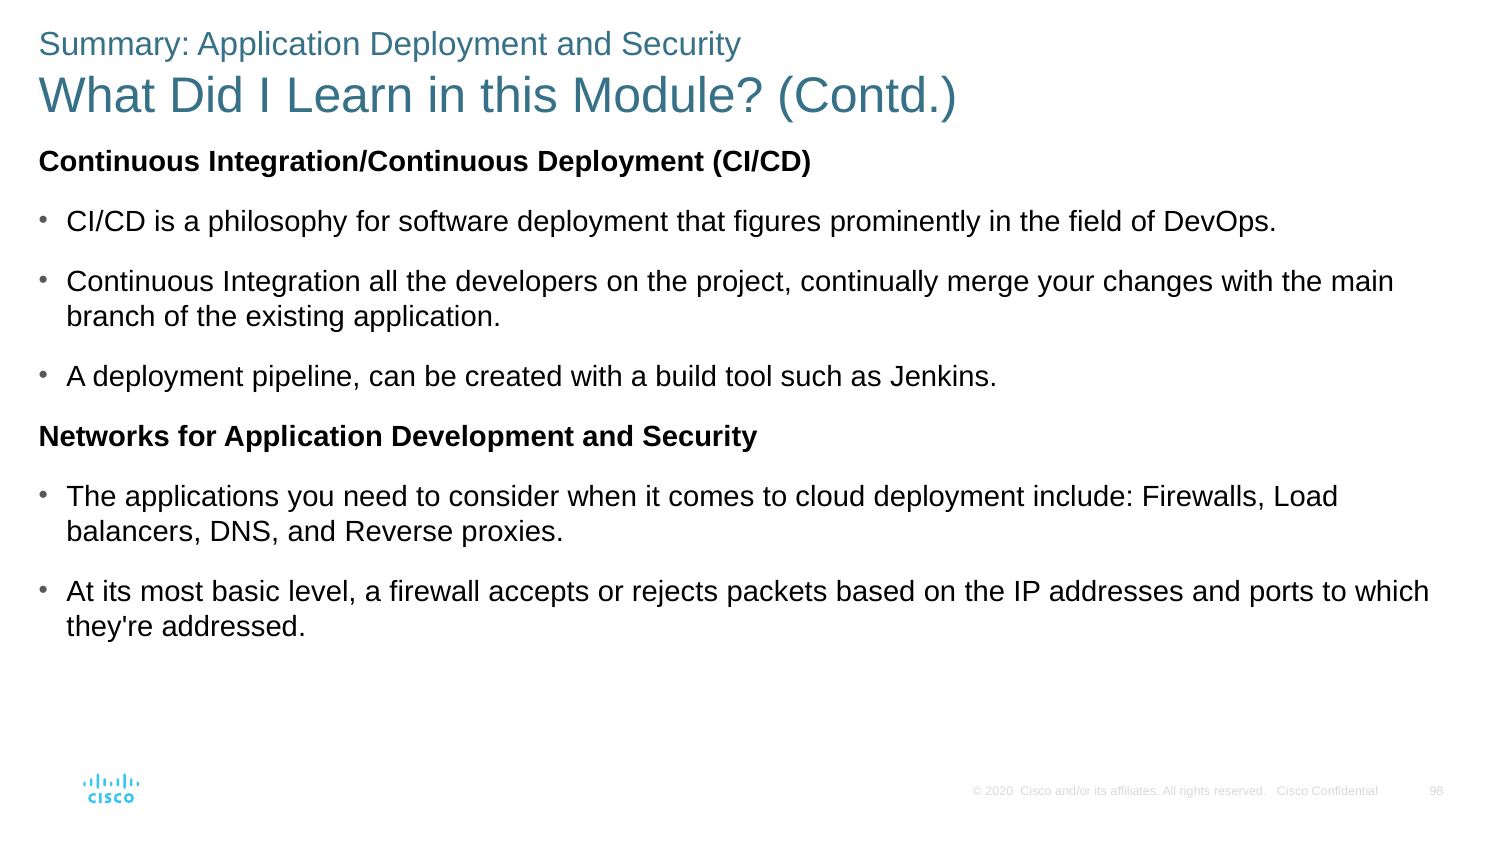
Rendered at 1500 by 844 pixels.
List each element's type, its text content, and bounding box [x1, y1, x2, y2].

text_box Summary: Application Deployment and Security What Did I Learn in this Module? (Contd.) [23, 10, 1500, 135]
list Continuous Integration/Continuous Deployment (CI/CD) CI/CD is a philosophy for software deployment that figures prominently in the field of DevOps. Continuous Integration all the developers on the project, continually merge your changes with the main branch of the existing application. A deployment pipeline, can be created with a build tool such as Jenkins. Networks for Application Development and Security The applications you need to consider when it comes to cloud deployment include: Firewalls, Load balancers, DNS, and Reverse proxies. At its most basic level, a firewall accepts or rejects packets based on the IP addresses and ports to which they're addressed. [23, 134, 1481, 800]
